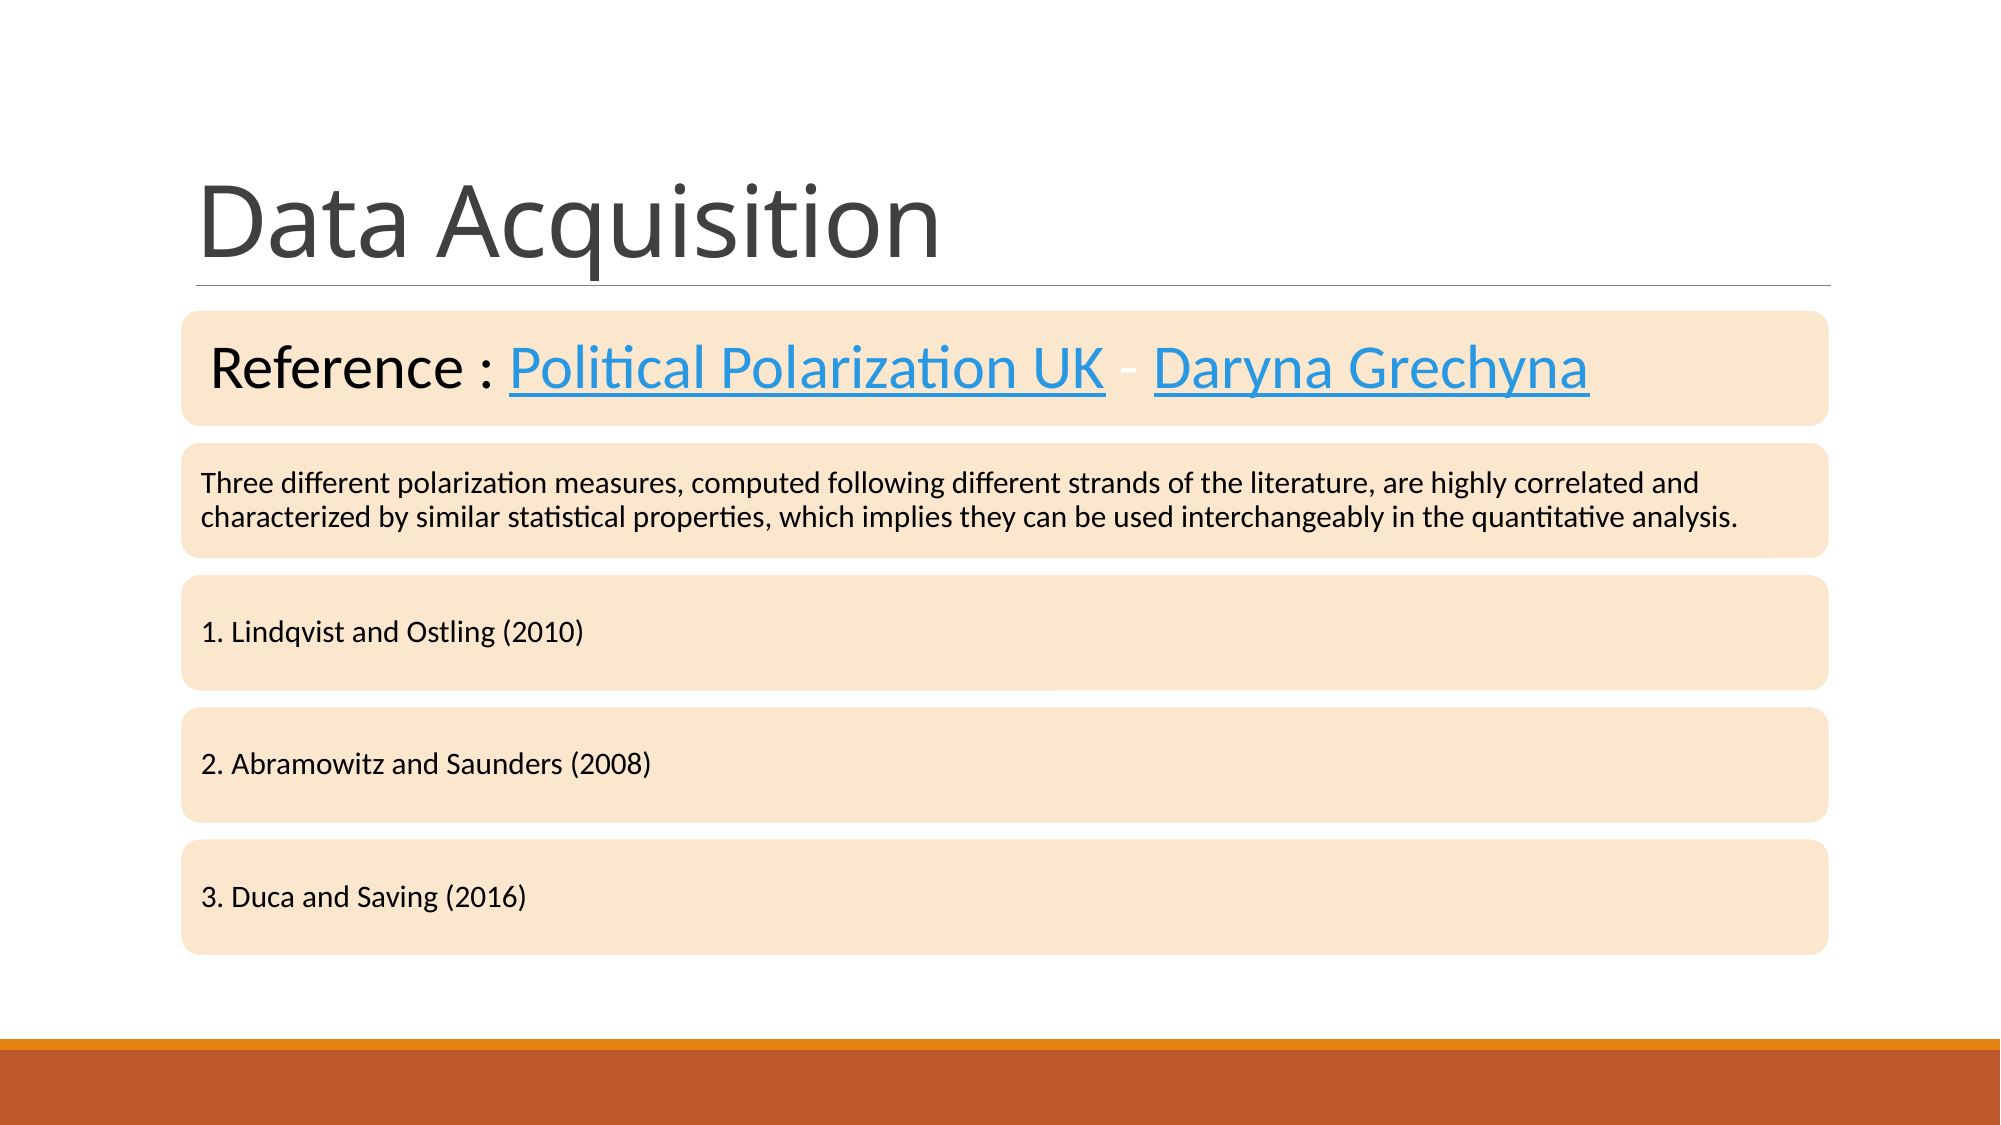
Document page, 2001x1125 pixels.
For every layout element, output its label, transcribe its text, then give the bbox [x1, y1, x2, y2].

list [179, 302, 1831, 964]
title Data Acquisition [180, 47, 1830, 285]
